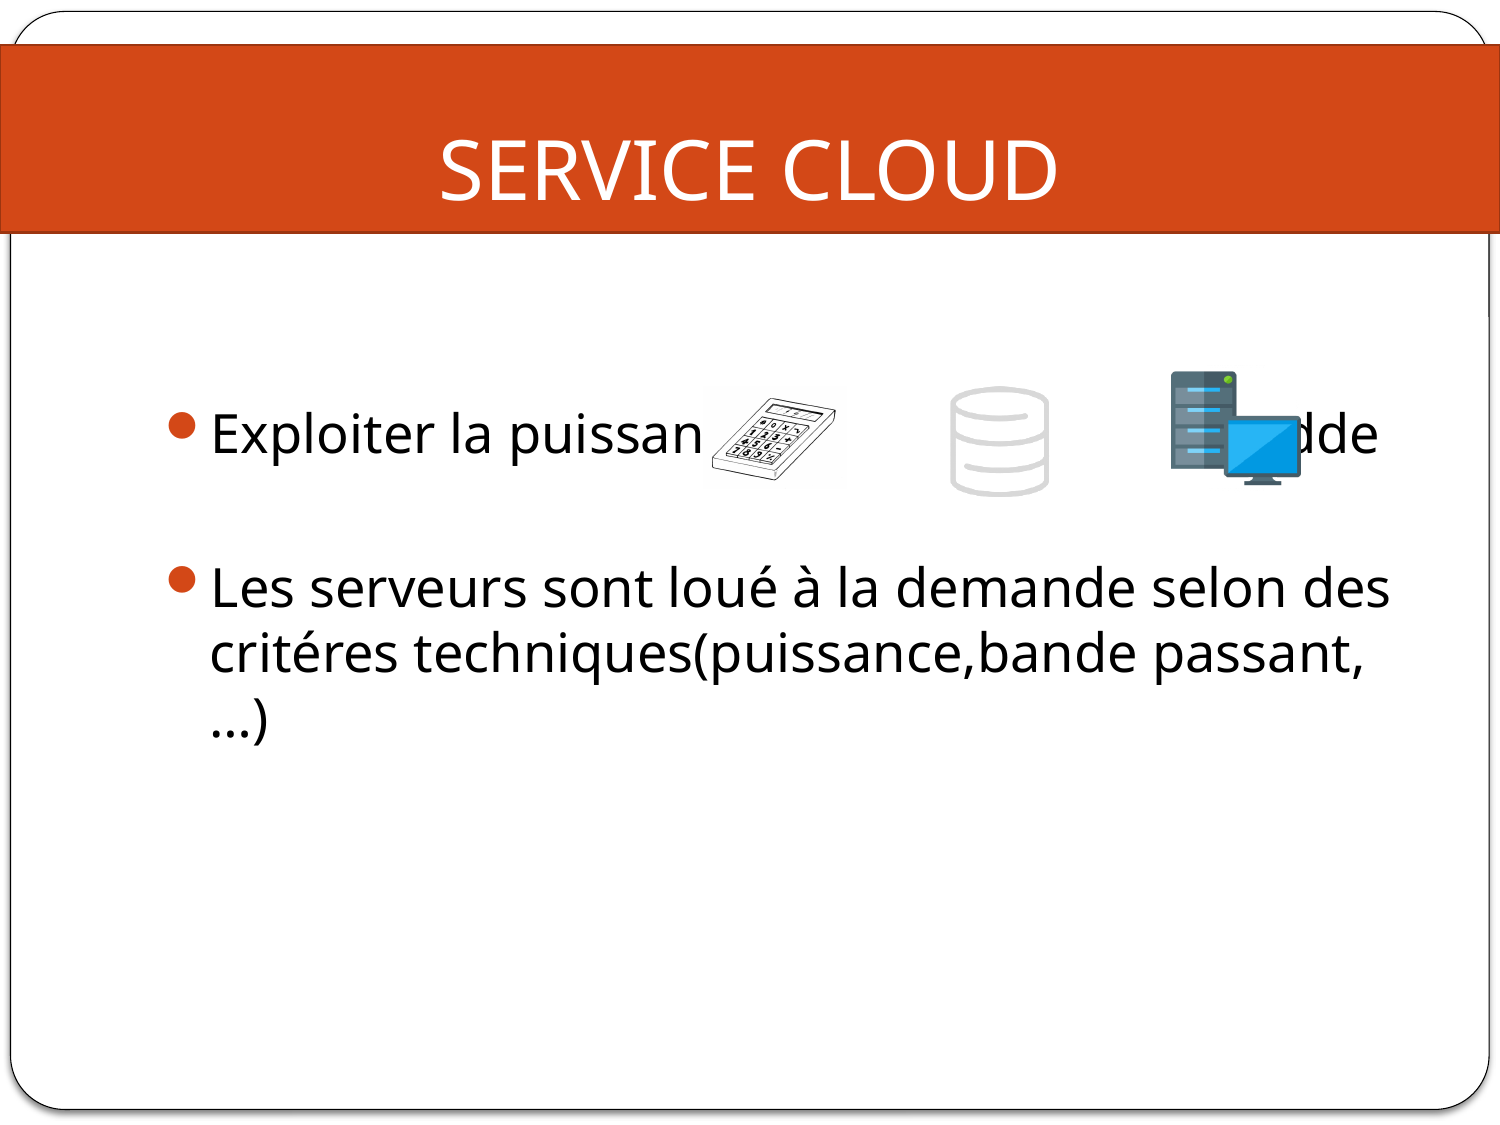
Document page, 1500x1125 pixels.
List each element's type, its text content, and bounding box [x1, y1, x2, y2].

title SERVICE CLOUD [0, 44, 1500, 234]
picture [702, 386, 847, 489]
picture [902, 386, 1097, 499]
picture [1171, 363, 1302, 493]
list Exploiter la puissance de ou dde Les serveurs sont loué à la demande selon des critéres techniques(puissance,bande passant,…) [150, 237, 1425, 988]
